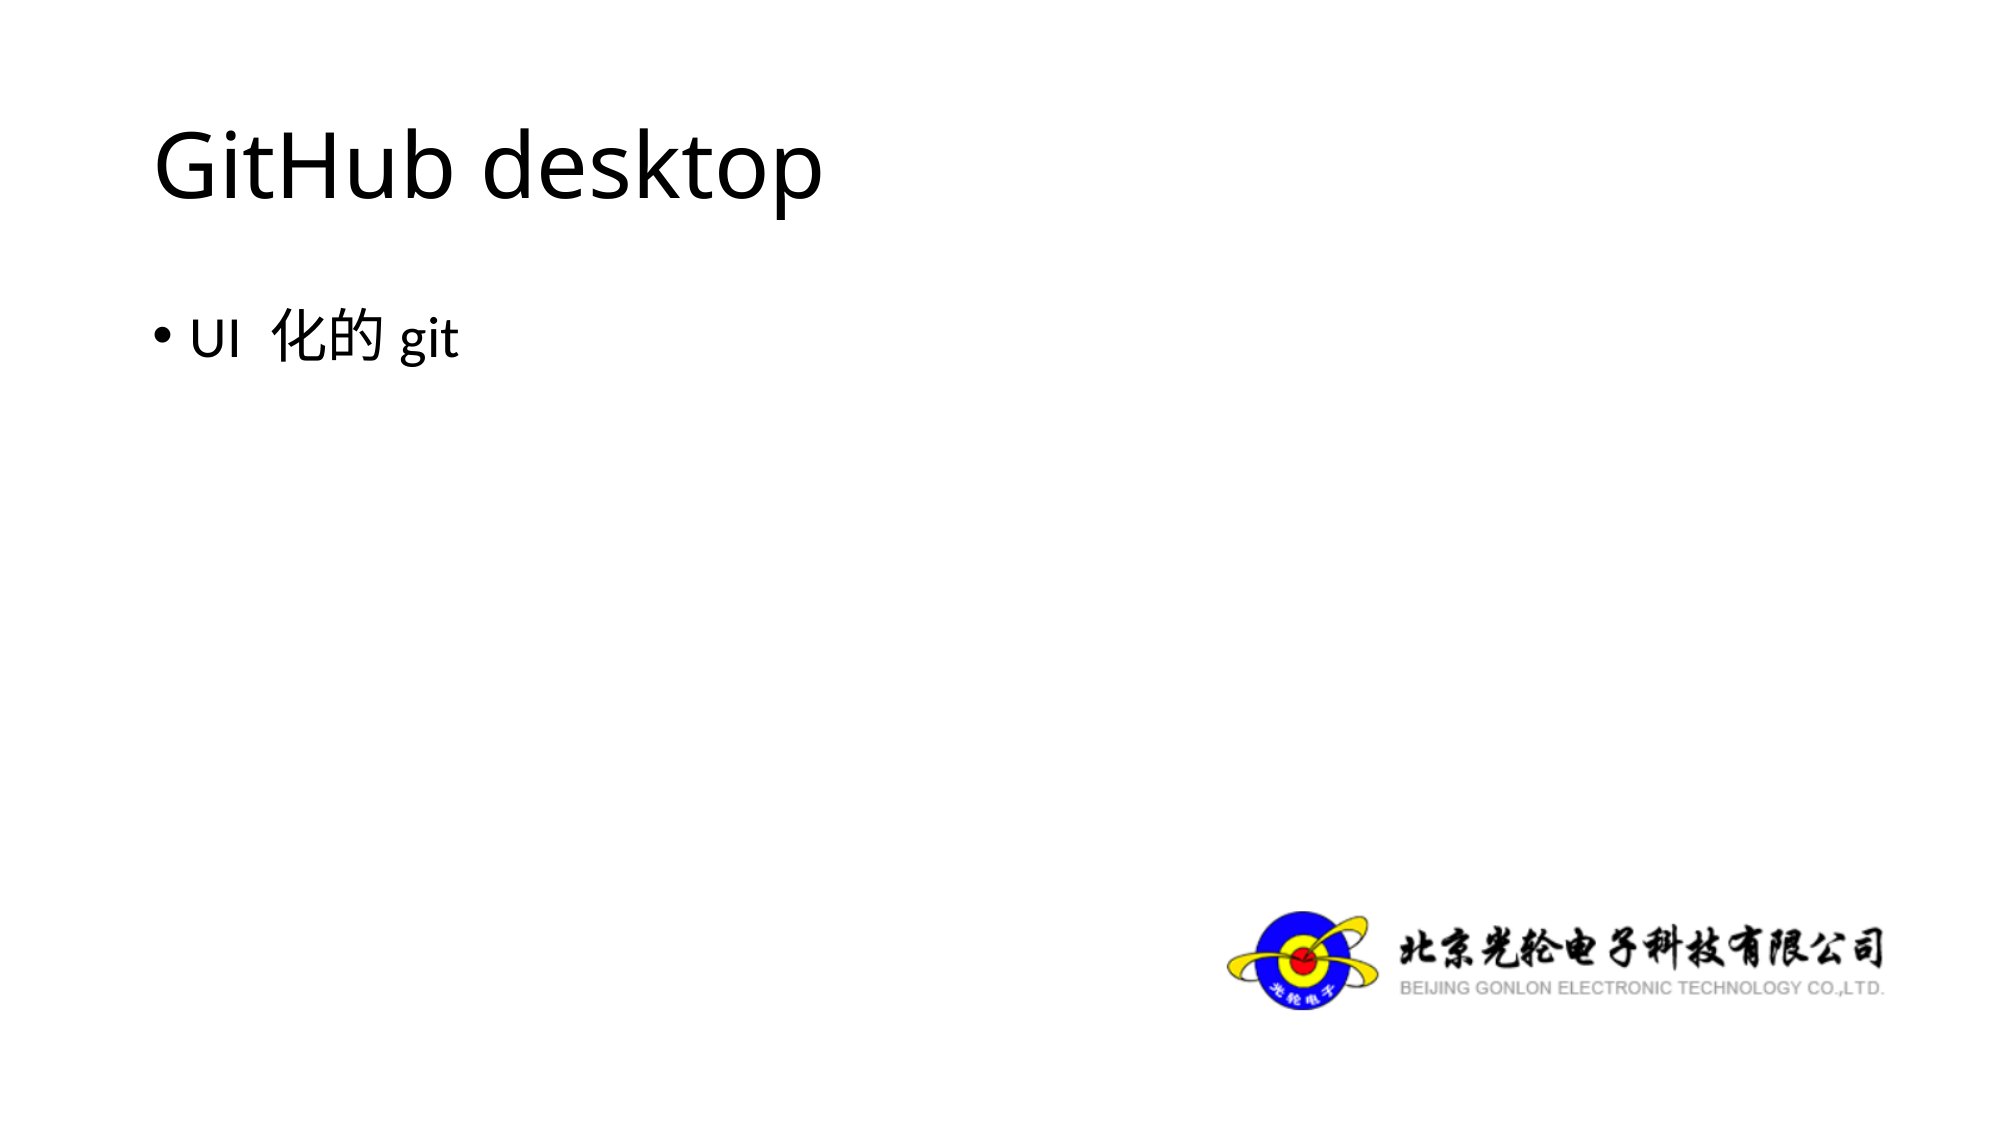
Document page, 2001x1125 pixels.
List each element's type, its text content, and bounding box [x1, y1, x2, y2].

list UI 化的git [137, 299, 1863, 1014]
picture [1222, 900, 1900, 1014]
title GitHub desktop [137, 59, 1863, 278]
